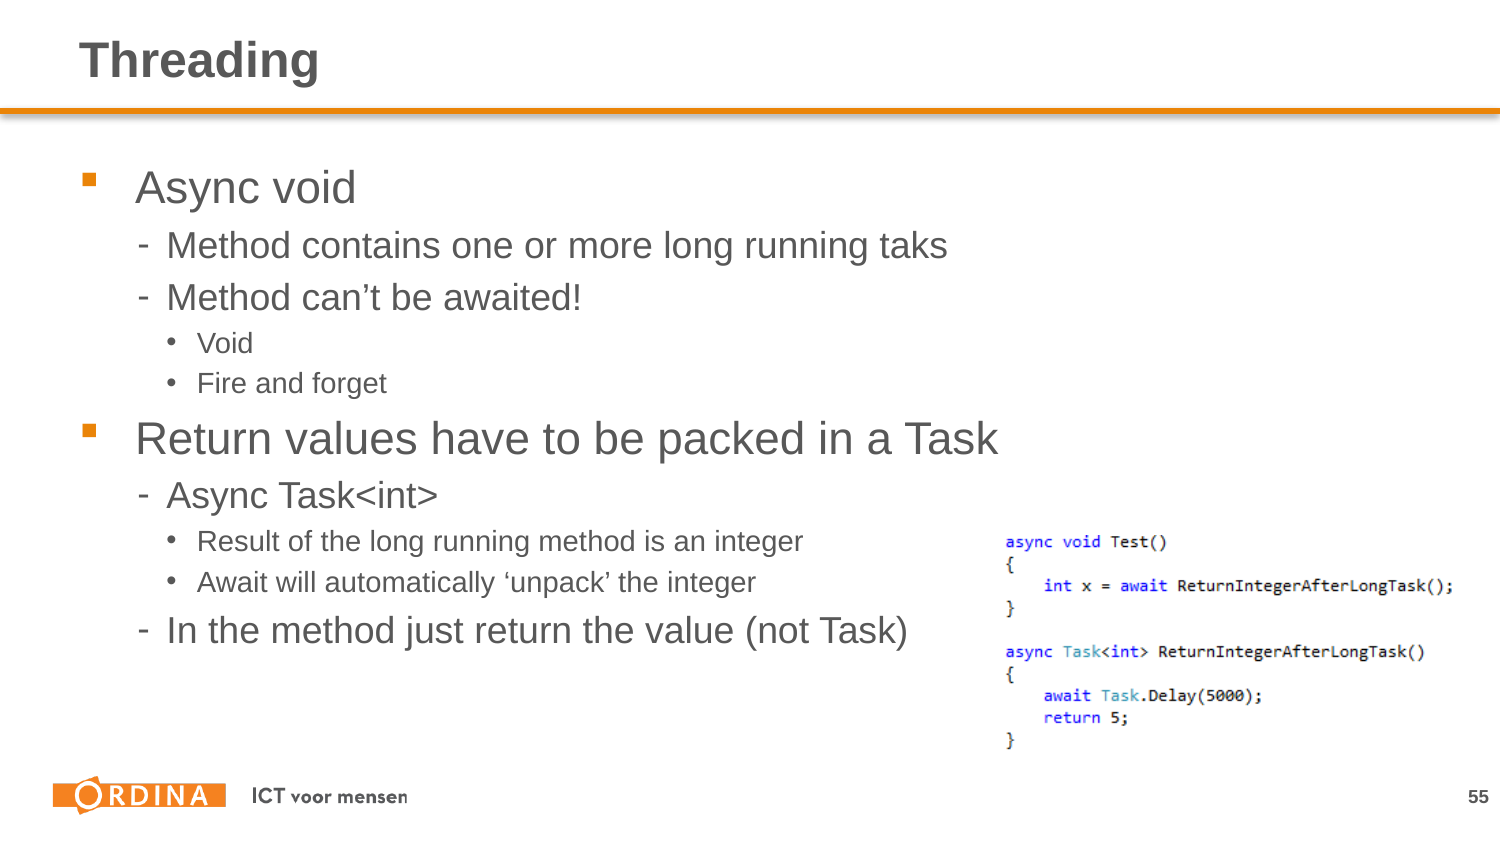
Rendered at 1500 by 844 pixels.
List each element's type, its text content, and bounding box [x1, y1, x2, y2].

picture [1000, 535, 1460, 752]
list Async void Method contains one or more long running taks Method can’t be awaited! Void Fire and forget Return values have to be packed in a Task Async Task<int> Result of the long running method is an integer Await will automatically ‘unpack’ the integer In the method just return the value (not Task) [78, 158, 1424, 762]
title Threading [78, 27, 546, 82]
